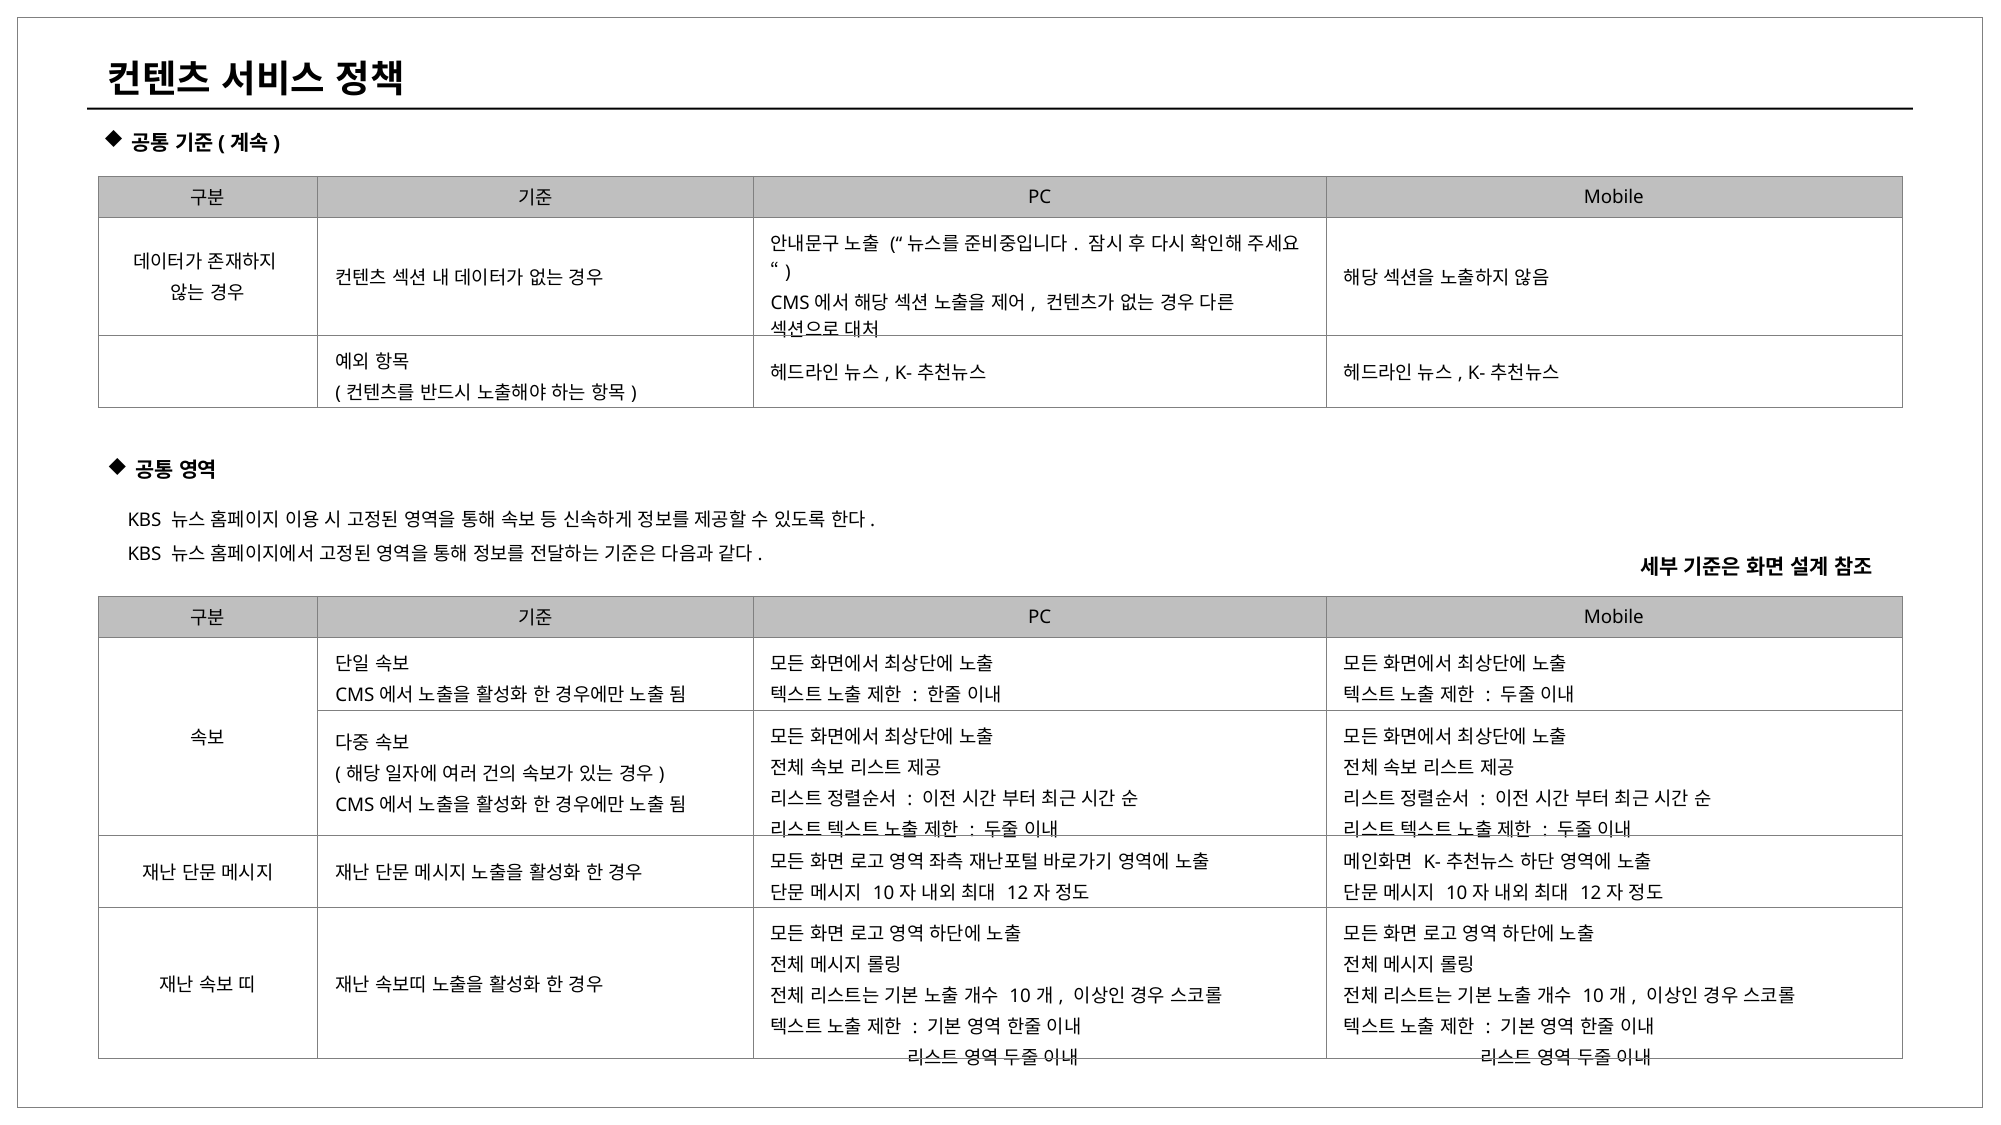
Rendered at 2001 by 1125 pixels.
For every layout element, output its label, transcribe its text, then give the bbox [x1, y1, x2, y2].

text_box 컨텐츠 서비스 정책 [93, 47, 420, 108]
table_header 구분 [99, 597, 317, 637]
text_box 공통 영역 [92, 449, 232, 489]
table_header PC [754, 597, 1326, 637]
table_cell 재난 속보띠 노출을 활성화 한 경우 [318, 908, 753, 1058]
table_cell [99, 336, 317, 407]
table_header Mobile [1327, 597, 1902, 637]
text_box 세부 기준은 화면 설계 참조 [1625, 546, 1888, 587]
table_cell 컨텐츠 섹션 내 데이터가 없는 경우 [318, 218, 753, 335]
table_cell 모든 화면에서 최상단에 노출 텍스트 노출 제한 : 한줄 이내 [754, 638, 1326, 710]
table_header 구분 [99, 177, 317, 217]
table_cell 헤드라인 뉴스, K-추천뉴스 [1327, 336, 1902, 407]
text_box 공통 기준(계속) [88, 122, 301, 162]
table_cell 재난 단문 메시지 노출을 활성화 한 경우 [318, 836, 753, 907]
table_cell 모든 화면에서 최상단에 노출 전체 속보 리스트 제공 리스트 정렬순서 : 이전 시간 부터 최근 시간 순 리스트 텍스트 노출 제한 : 두줄 이내 [1327, 711, 1902, 835]
table_cell 해당 섹션을 노출하지 않음 [1327, 218, 1902, 335]
text_box KBS 뉴스 홈페이지 이용 시 고정된 영역을 통해 속보 등 신속하게 정보를 제공할 수 있도록 한다. KBS 뉴스 홈페이지에서 고정된 영역을 통해 정보를 전달하는 기준은 다음과 같다. [112, 489, 1090, 572]
table_cell 속보 [99, 638, 317, 835]
table_cell 안내문구 노출 (“뉴스를 준비중입니다. 잠시 후 다시 확인해 주세요“) CMS에서 해당 섹션 노출을 제어, 컨텐츠가 없는 경우 다른 섹션으로 대처 [754, 218, 1326, 335]
table_cell 재난 단문 메시지 [99, 836, 317, 907]
table_header 기준 [318, 177, 753, 217]
table_header Mobile [1327, 177, 1902, 217]
table_cell 모든 화면 로고 영역 좌측 재난포털 바로가기 영역에 노출 단문 메시지 10자 내외 최대 12자 정도 [754, 836, 1326, 907]
table_cell 메인화면 K-추천뉴스 하단 영역에 노출 단문 메시지 10자 내외 최대 12자 정도 [1327, 836, 1902, 907]
table_cell 예외 항목 (컨텐츠를 반드시 노출해야 하는 항목) [318, 336, 753, 407]
table_cell 재난 속보 띠 [99, 908, 317, 1058]
table_cell 단일 속보 CMS에서 노출을 활성화 한 경우에만 노출 됨 [318, 638, 753, 710]
table_cell 데이터가 존재하지 않는 경우 [99, 218, 317, 335]
table_cell 헤드라인 뉴스, K-추천뉴스 [754, 336, 1326, 407]
table_cell 모든 화면에서 최상단에 노출 전체 속보 리스트 제공 리스트 정렬순서 : 이전 시간 부터 최근 시간 순 리스트 텍스트 노출 제한 : 두줄 이내 [754, 711, 1326, 835]
table_cell 모든 화면 로고 영역 하단에 노출 전체 메시지 롤링 전체 리스트는 기본 노출 개수 10개, 이상인 경우 스코롤 텍스트 노출 제한 : 기본 영역 한줄 이내 리스트 영역 두줄 이내 [754, 908, 1326, 1058]
table_cell 모든 화면에서 최상단에 노출 텍스트 노출 제한 : 두줄 이내 [1327, 638, 1902, 710]
table_cell 모든 화면 로고 영역 하단에 노출 전체 메시지 롤링 전체 리스트는 기본 노출 개수 10개, 이상인 경우 스코롤 텍스트 노출 제한 : 기본 영역 한줄 이내 리스트 영역 두줄 이내 [1327, 908, 1902, 1058]
table_cell 다중 속보 (해당 일자에 여러 건의 속보가 있는 경우) CMS에서 노출을 활성화 한 경우에만 노출 됨 [318, 711, 753, 835]
table_header PC [754, 177, 1326, 217]
table_header 기준 [318, 597, 753, 637]
